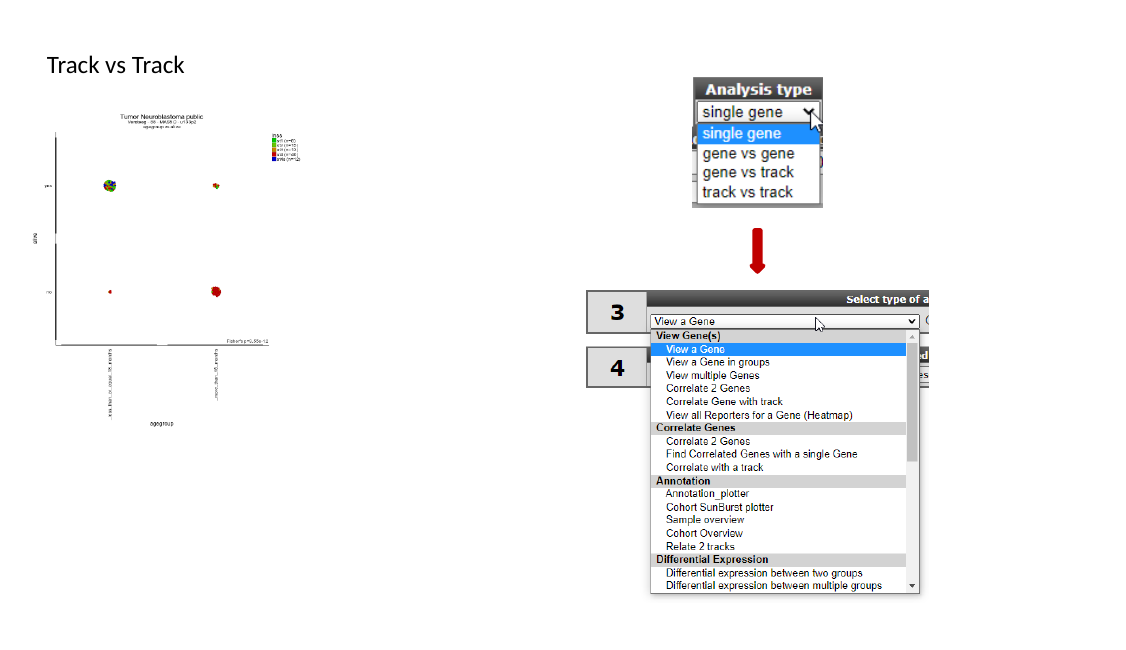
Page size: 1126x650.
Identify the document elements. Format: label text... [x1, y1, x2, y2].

picture [30, 111, 304, 432]
text_box [749, 228, 766, 274]
picture [585, 289, 930, 603]
picture [692, 76, 823, 209]
text_box Track vs Track [32, 41, 206, 87]
